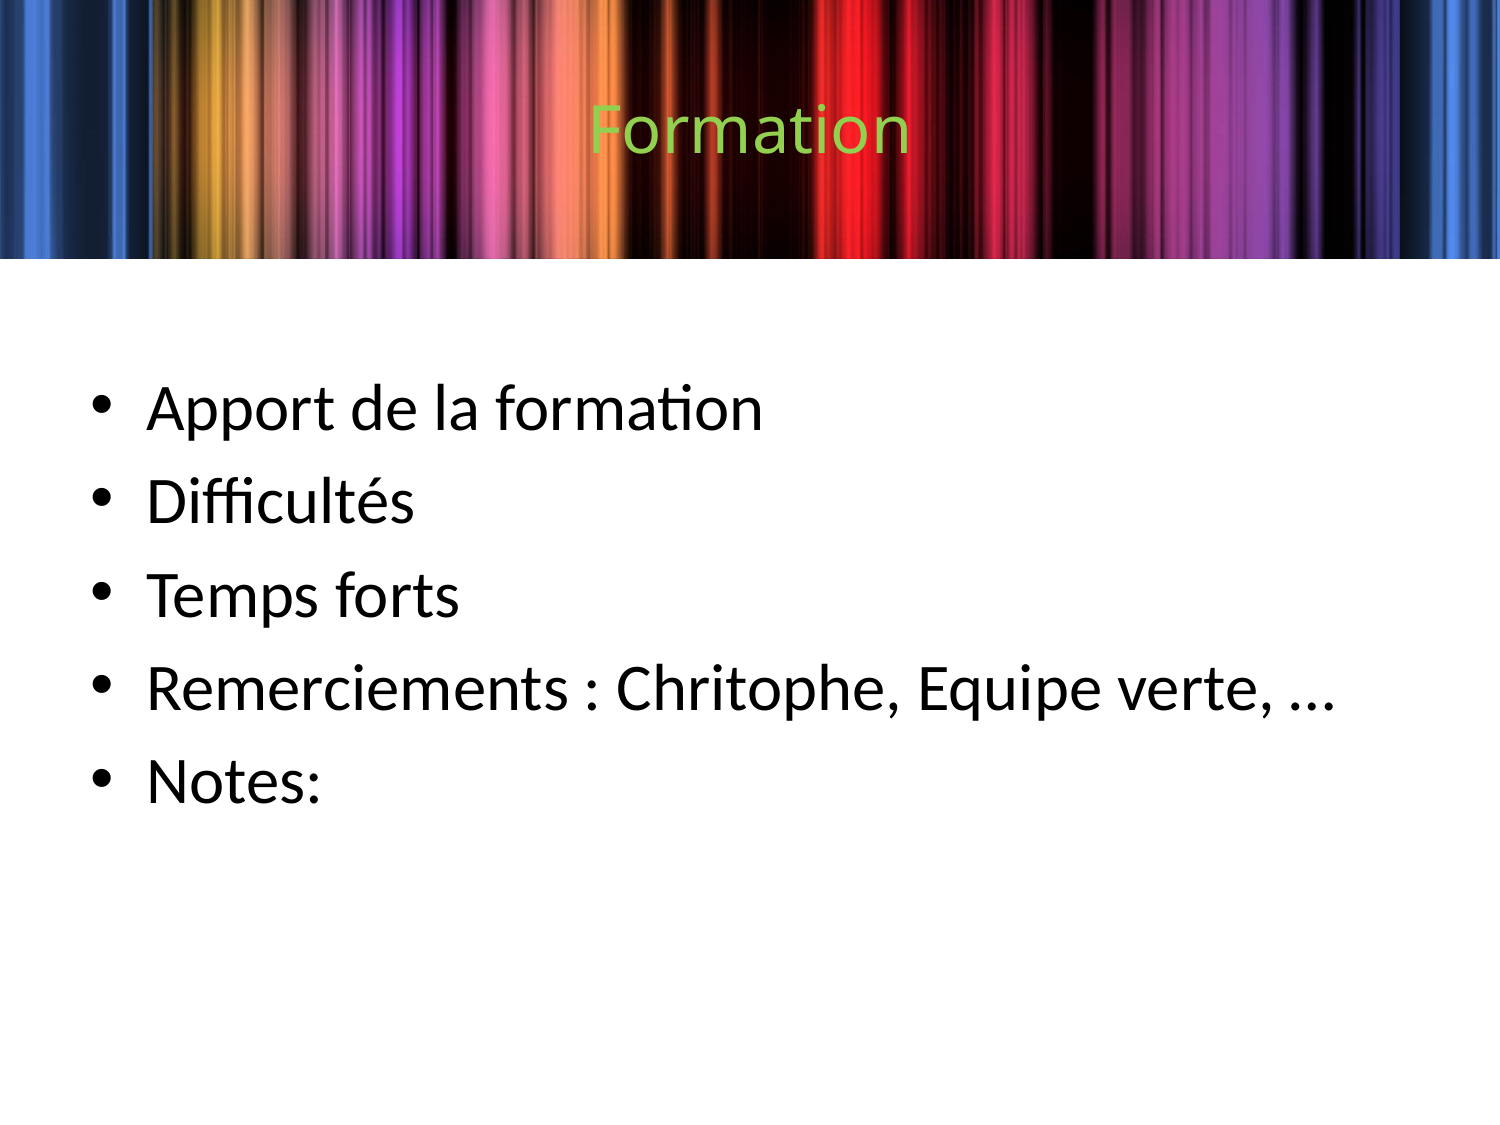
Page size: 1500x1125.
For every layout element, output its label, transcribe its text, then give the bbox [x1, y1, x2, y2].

picture [0, 0, 1500, 259]
list Apport de la formation Difficultés Temps forts Remerciements : Chritophe, Equipe verte, … Notes: [75, 267, 1425, 1005]
